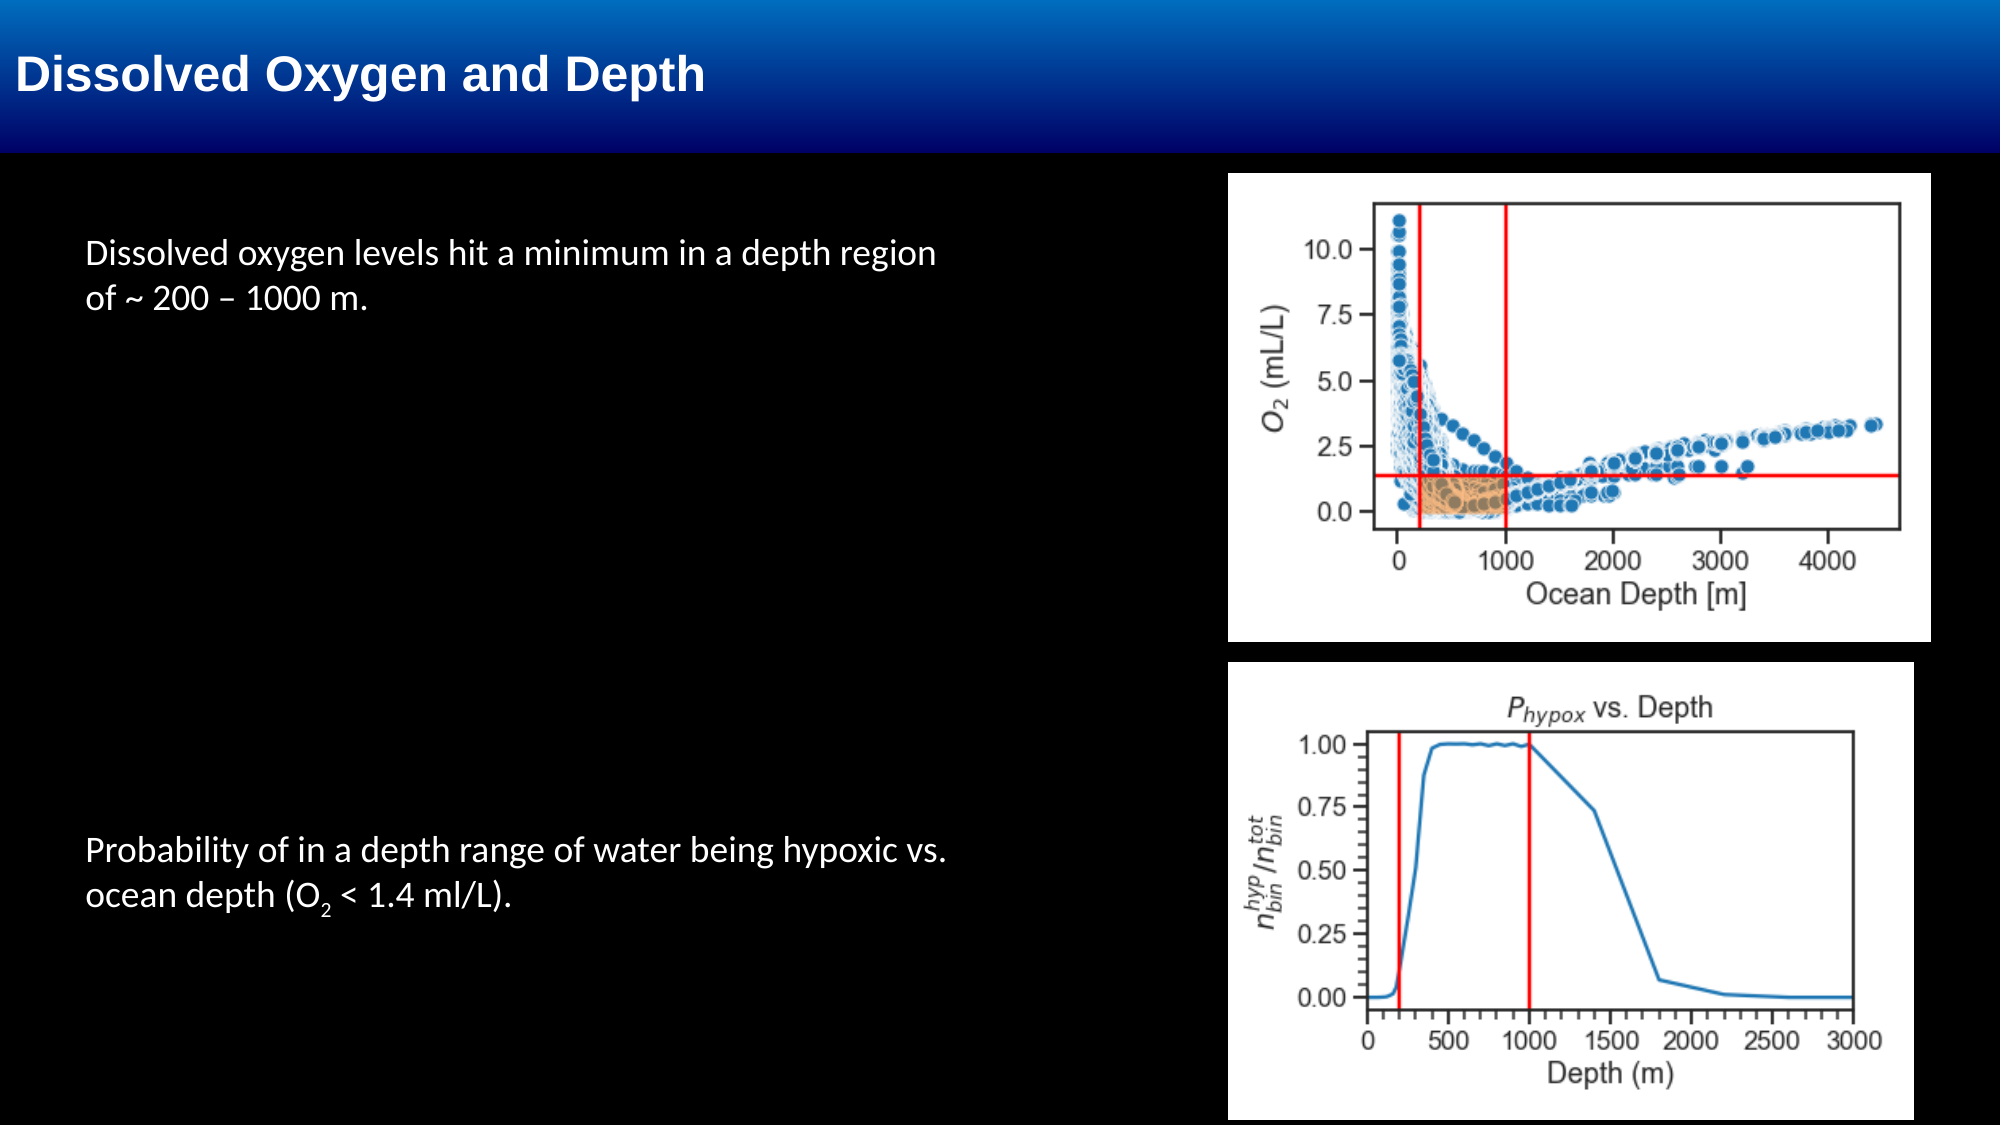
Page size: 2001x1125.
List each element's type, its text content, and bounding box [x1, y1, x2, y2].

picture [1228, 173, 1931, 642]
text_box Dissolved Oxygen and Depth [0, 0, 2000, 153]
text_box Dissolved oxygen levels hit a minimum in a depth region of ~ 200 – 1000 m. [70, 220, 987, 326]
text_box Probability of in a depth range of water being hypoxic vs. ocean depth (O2 < 1.4 ml/L). [70, 817, 987, 929]
picture [1228, 662, 1914, 1120]
